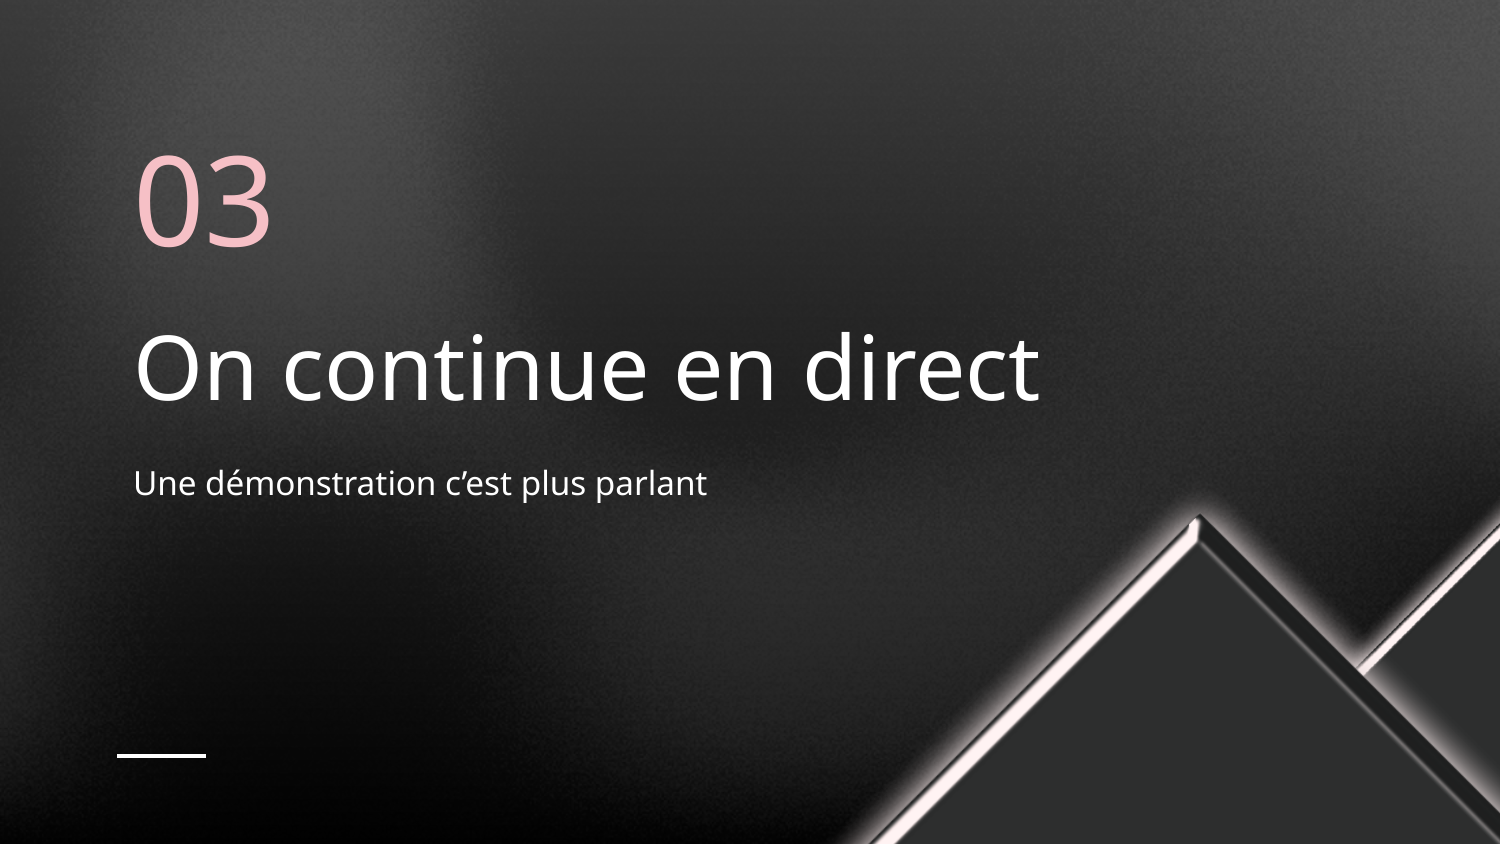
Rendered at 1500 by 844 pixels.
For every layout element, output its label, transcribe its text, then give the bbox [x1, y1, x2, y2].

title On continue en direct [118, 295, 1409, 435]
picture [654, 315, 1500, 844]
title 03 [118, 97, 1174, 296]
subtitle Une démonstration c’est plus parlant [118, 447, 1048, 507]
